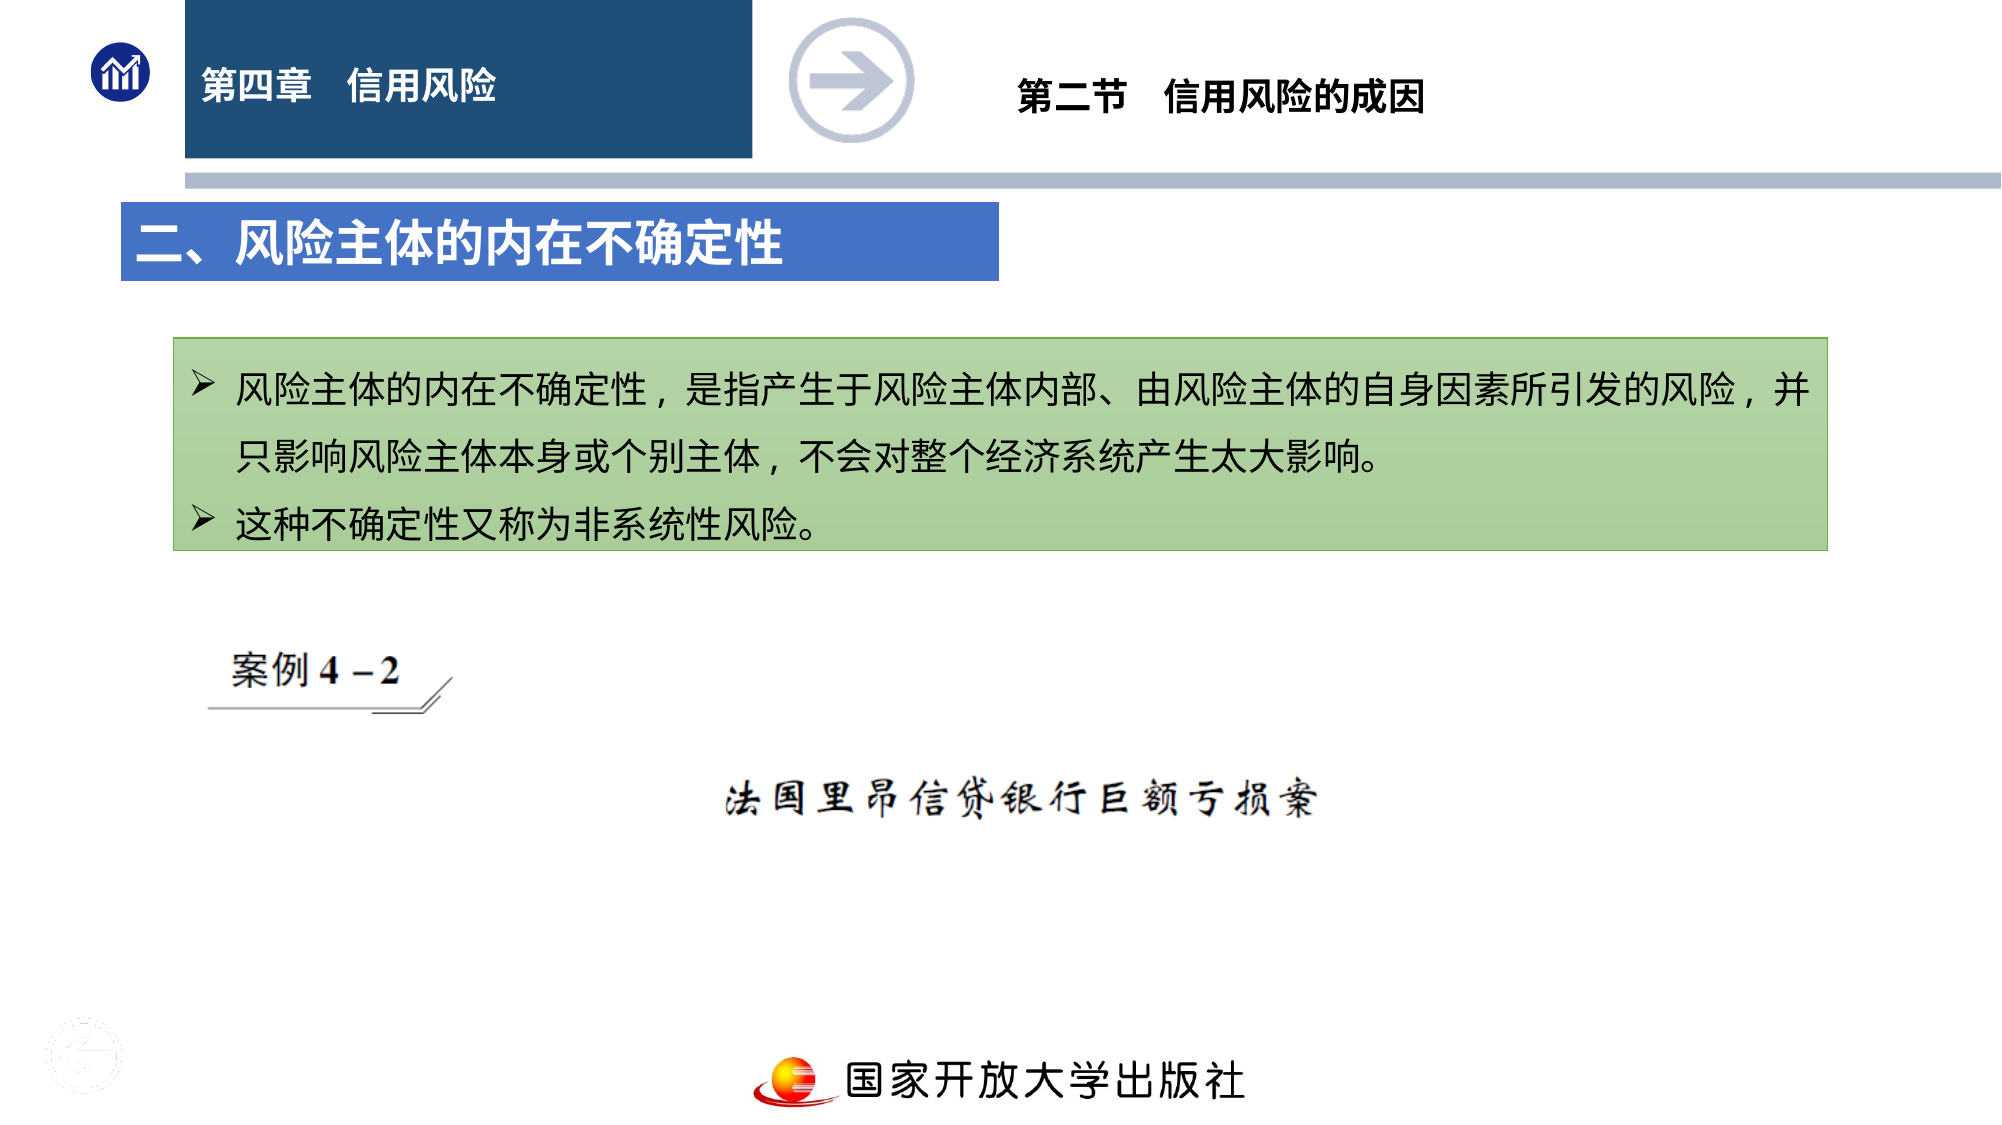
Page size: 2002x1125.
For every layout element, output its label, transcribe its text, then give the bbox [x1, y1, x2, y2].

text_box 二、风险主体的内在不确定性 [118, 199, 1002, 284]
picture [744, 1036, 1257, 1118]
text_box 第四章 信用风险 [185, 54, 729, 115]
text_box 第二节 信用风险的成因 [1001, 43, 1899, 126]
text_box 风险主体的内在不确定性, 是指产生于风险主体内部、由风险主体的自身因素所引发的风险, 并只影响风险主体本身或个别主体, 不会对整个经济系统产生太大影响。 这种不确定性又称为非系统性风险。 [173, 337, 1828, 551]
picture [185, 633, 1823, 845]
picture [45, 1017, 122, 1094]
